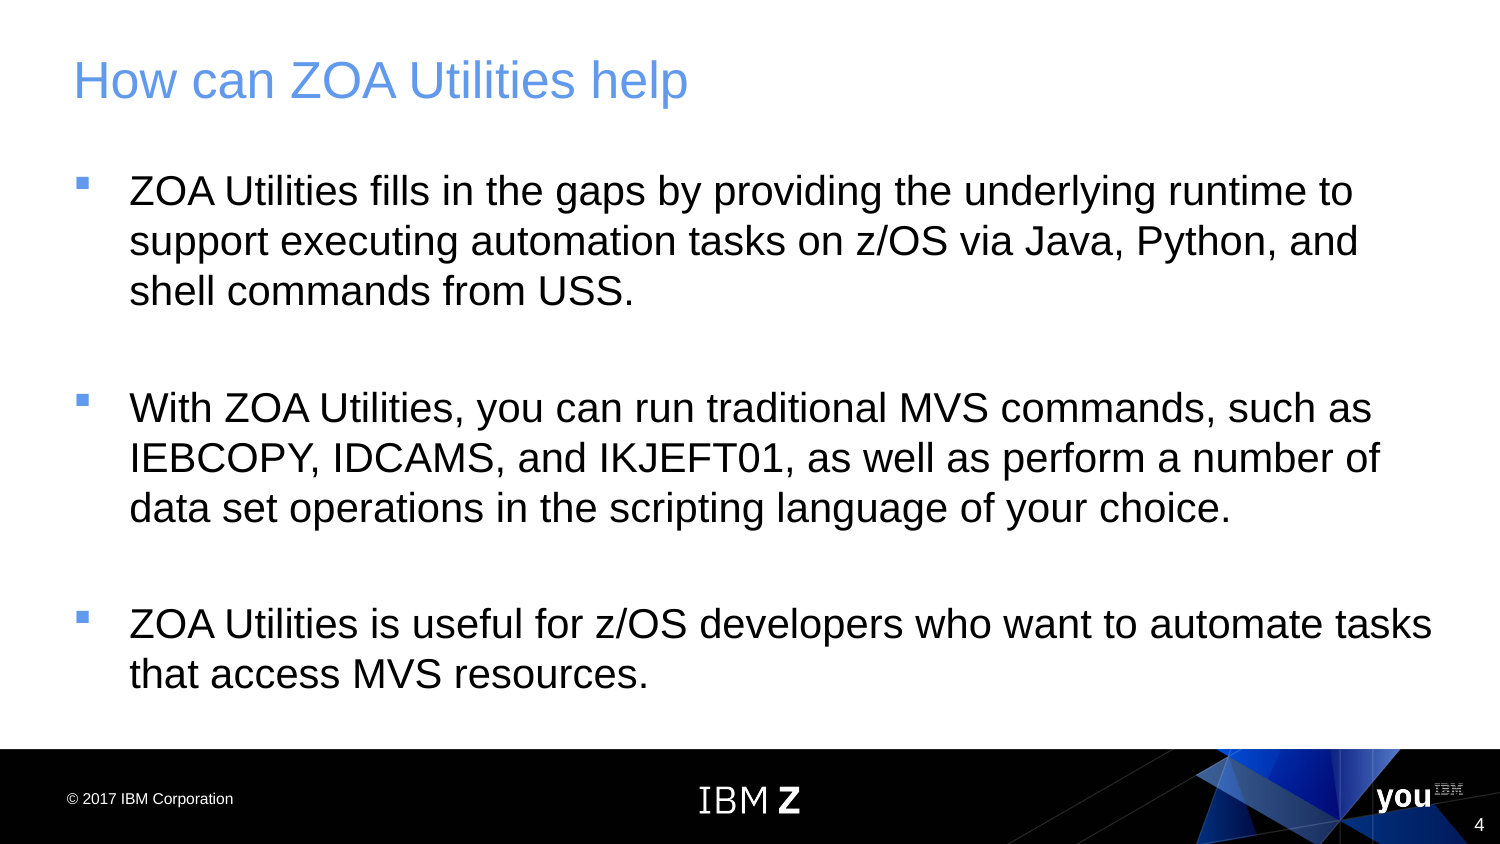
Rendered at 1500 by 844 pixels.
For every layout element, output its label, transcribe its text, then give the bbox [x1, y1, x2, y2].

list ZOA Utilities fills in the gaps by providing the underlying runtime to support executing automation tasks on z/OS via Java, Python, and shell commands from USS. With ZOA Utilities, you can run traditional MVS commands, such as IEBCOPY, IDCAMS, and IKJEFT01, as well as perform a number of data set operations in the scripting language of your choice. ZOA Utilities is useful for z/OS developers who want to automate tasks that access MVS resources. [58, 156, 1463, 715]
picture [0, 0, 1500, 844]
title How can ZOA Utilities help [58, 39, 1463, 119]
